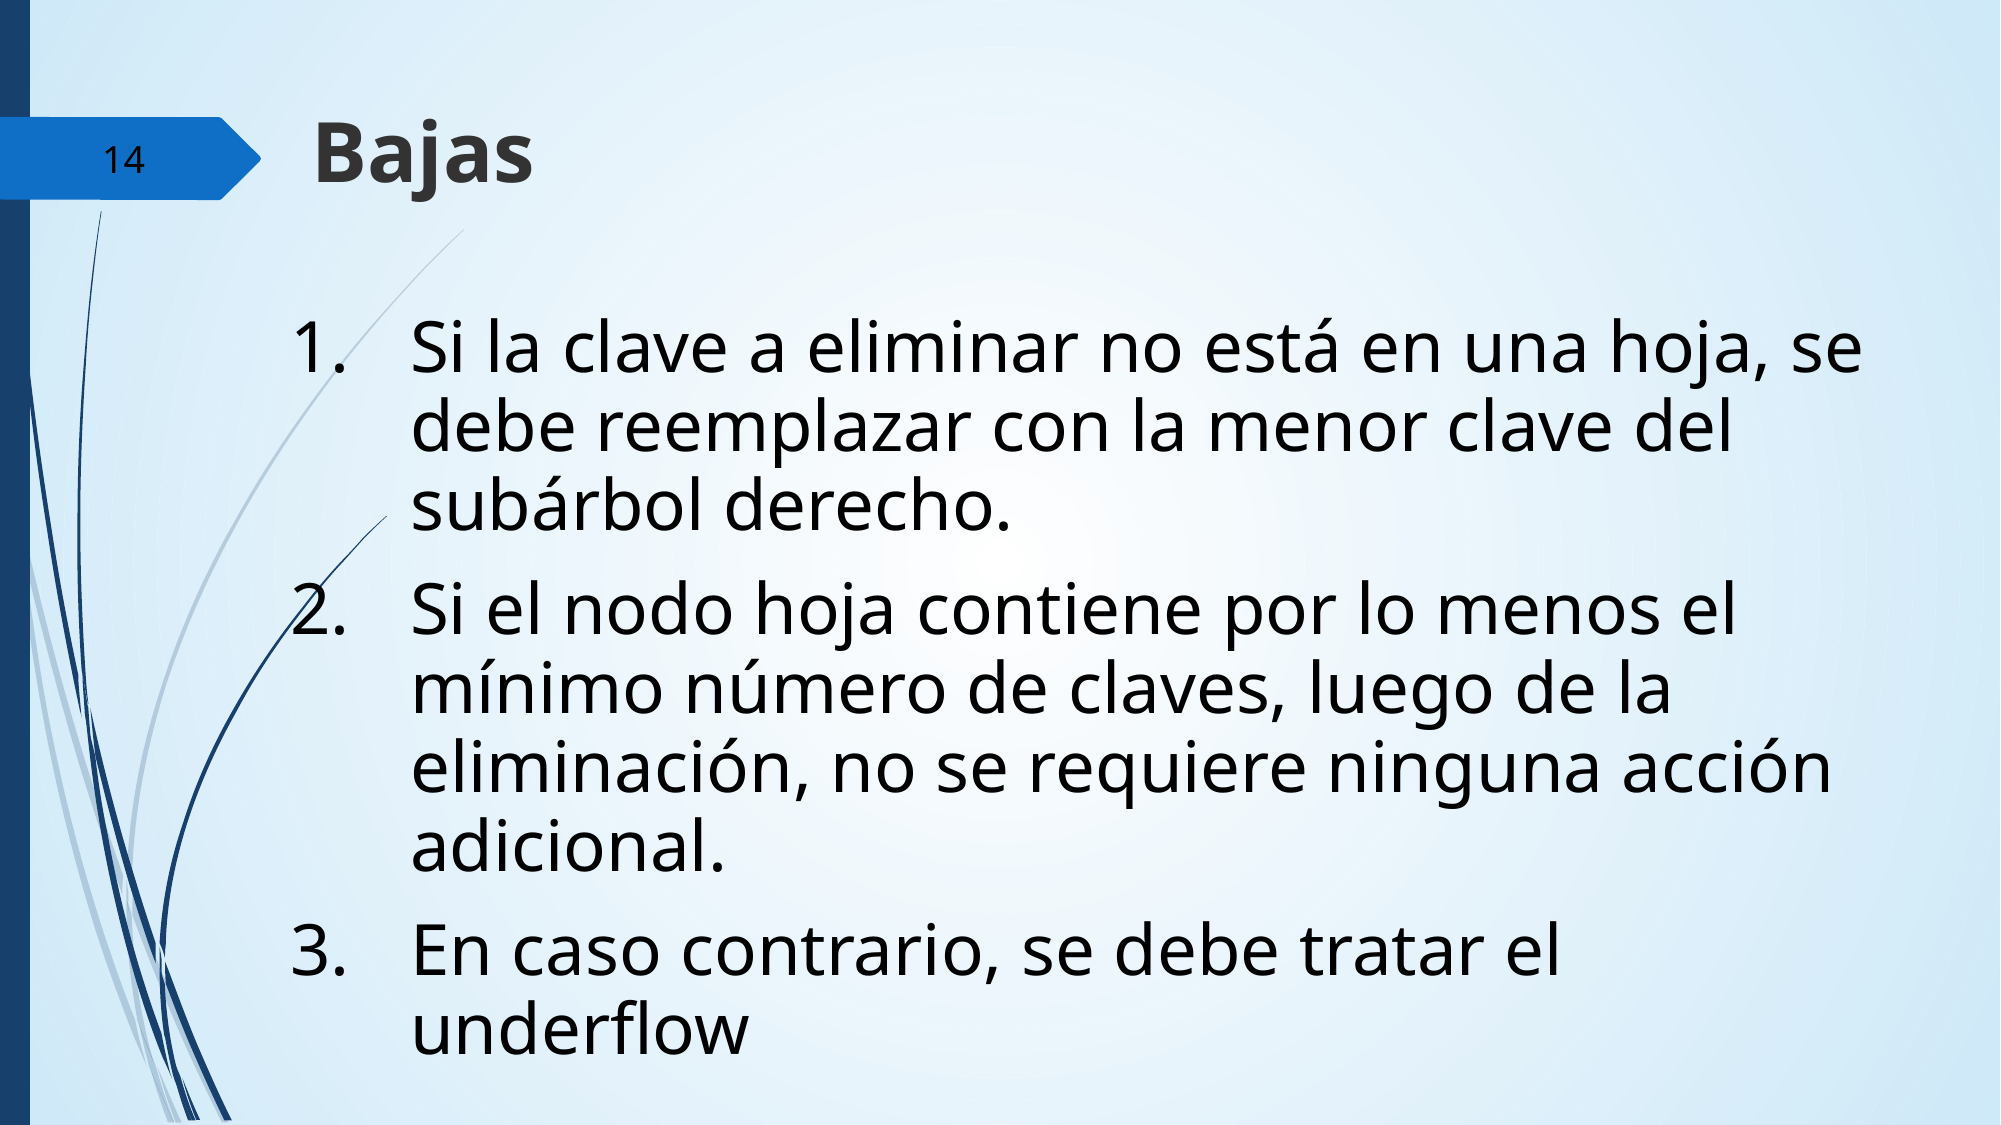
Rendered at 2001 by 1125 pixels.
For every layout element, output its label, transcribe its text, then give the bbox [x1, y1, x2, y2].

text_box ‹#› [87, 129, 216, 189]
text_box Si la clave a eliminar no está en una hoja, se debe reemplazar con la menor clave del subárbol derecho. Si el nodo hoja contiene por lo menos el mínimo número de claves, luego de la eliminación, no se requiere ninguna acción adicional. En caso contrario, se debe tratar el underflow [238, 187, 1903, 1020]
text_box Bajas [296, 100, 1598, 187]
